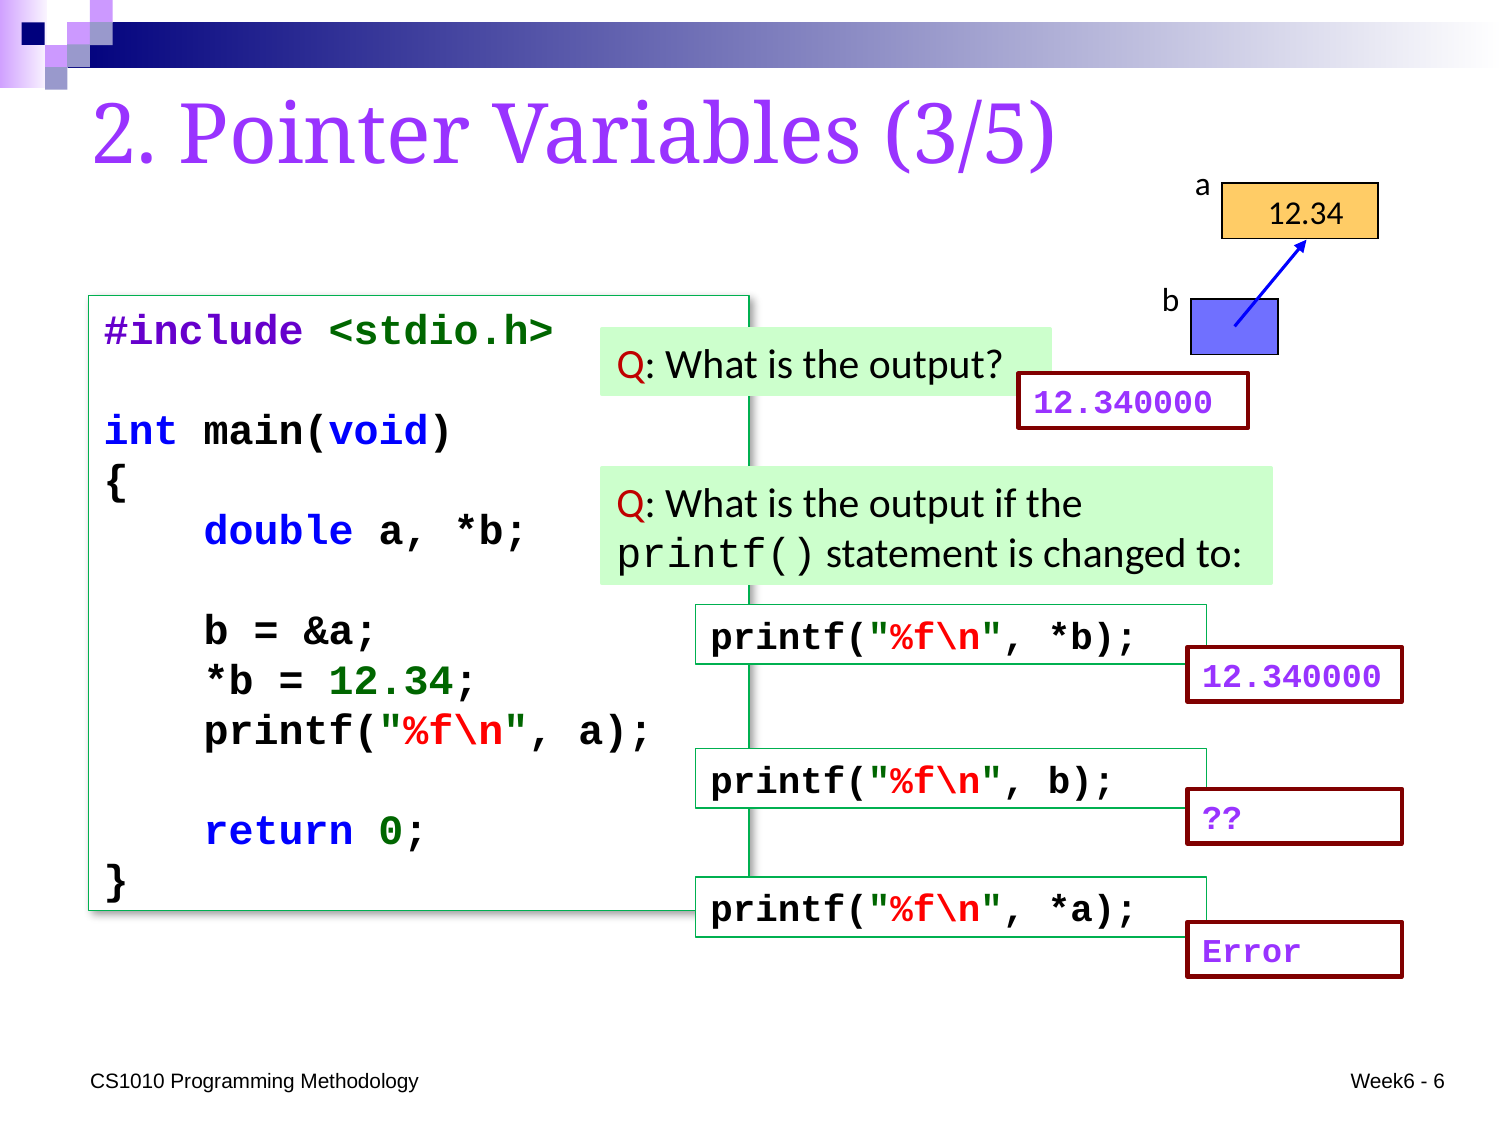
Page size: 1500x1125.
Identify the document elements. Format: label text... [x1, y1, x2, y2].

text_box Q: What is the output? [600, 327, 1052, 396]
title 2. Pointer Variables (3/5) [74, 63, 1426, 197]
footer CS1010 Programming Methodology [74, 432, 439, 1101]
text_box ?? [1185, 787, 1404, 846]
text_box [1146, 154, 1379, 355]
text_box printf("%f\n", b); [694, 746, 1209, 810]
text_box printf("%f\n", *a); [694, 875, 1209, 939]
text_box #include <stdio.h> int main(void) { double a, *b; b = &a; *b = 12.34; printf("%f\n", a); return 0; } [87, 293, 751, 913]
text_box Q: What is the output if the printf() statement is changed to: [600, 466, 1273, 585]
text_box 12.340000 [1016, 371, 1250, 430]
text_box 12.340000 [1185, 645, 1404, 704]
text_box printf("%f\n", *b); [694, 602, 1209, 666]
text_box Error [1185, 920, 1404, 979]
text_box Week6 - 6 [1253, 1060, 1460, 1100]
